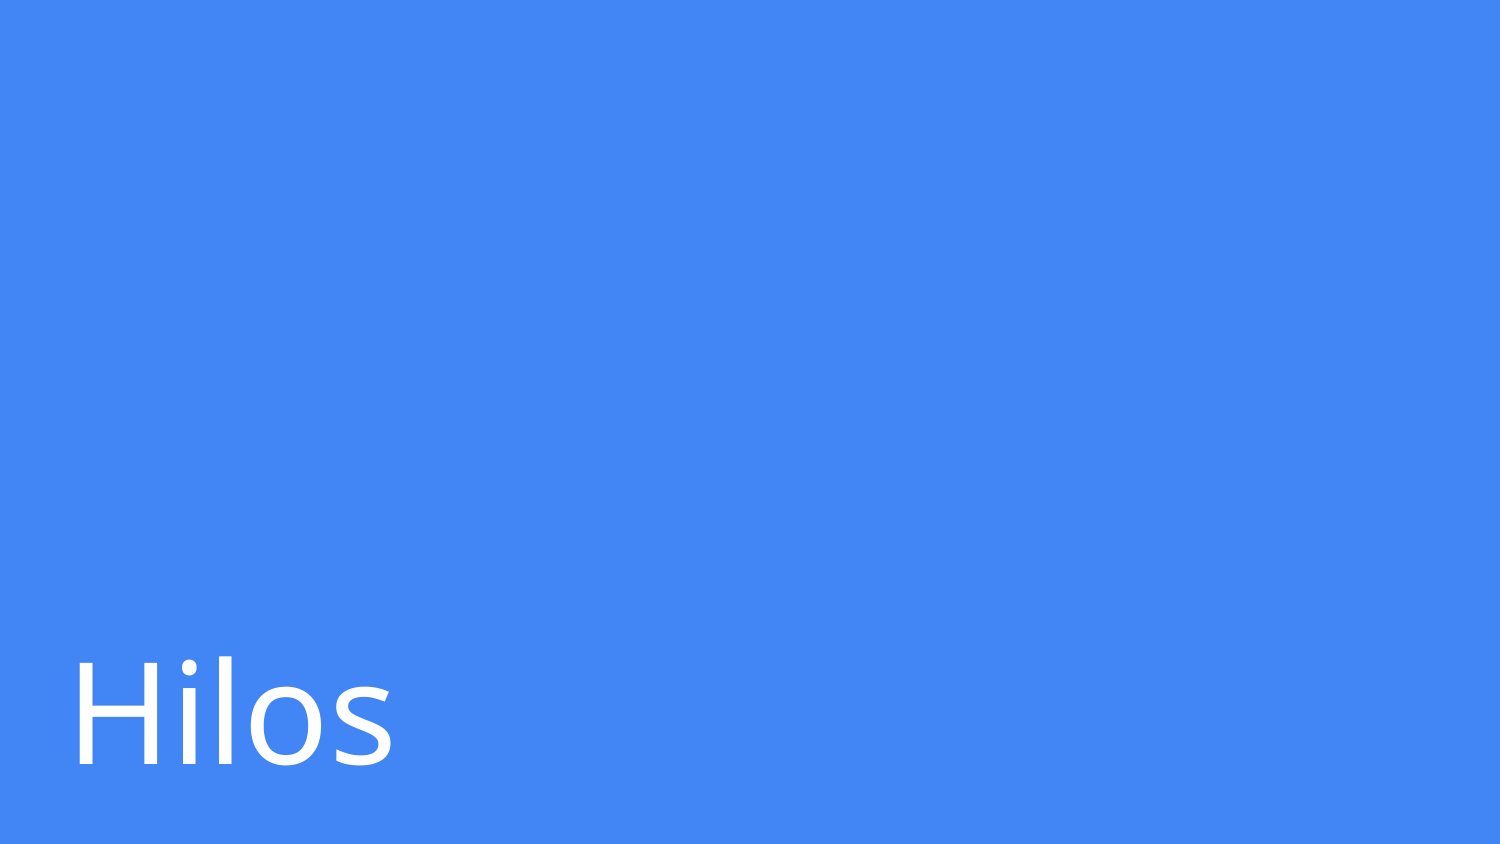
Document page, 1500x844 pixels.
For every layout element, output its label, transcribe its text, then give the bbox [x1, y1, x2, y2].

title Hilos [51, 406, 1383, 809]
